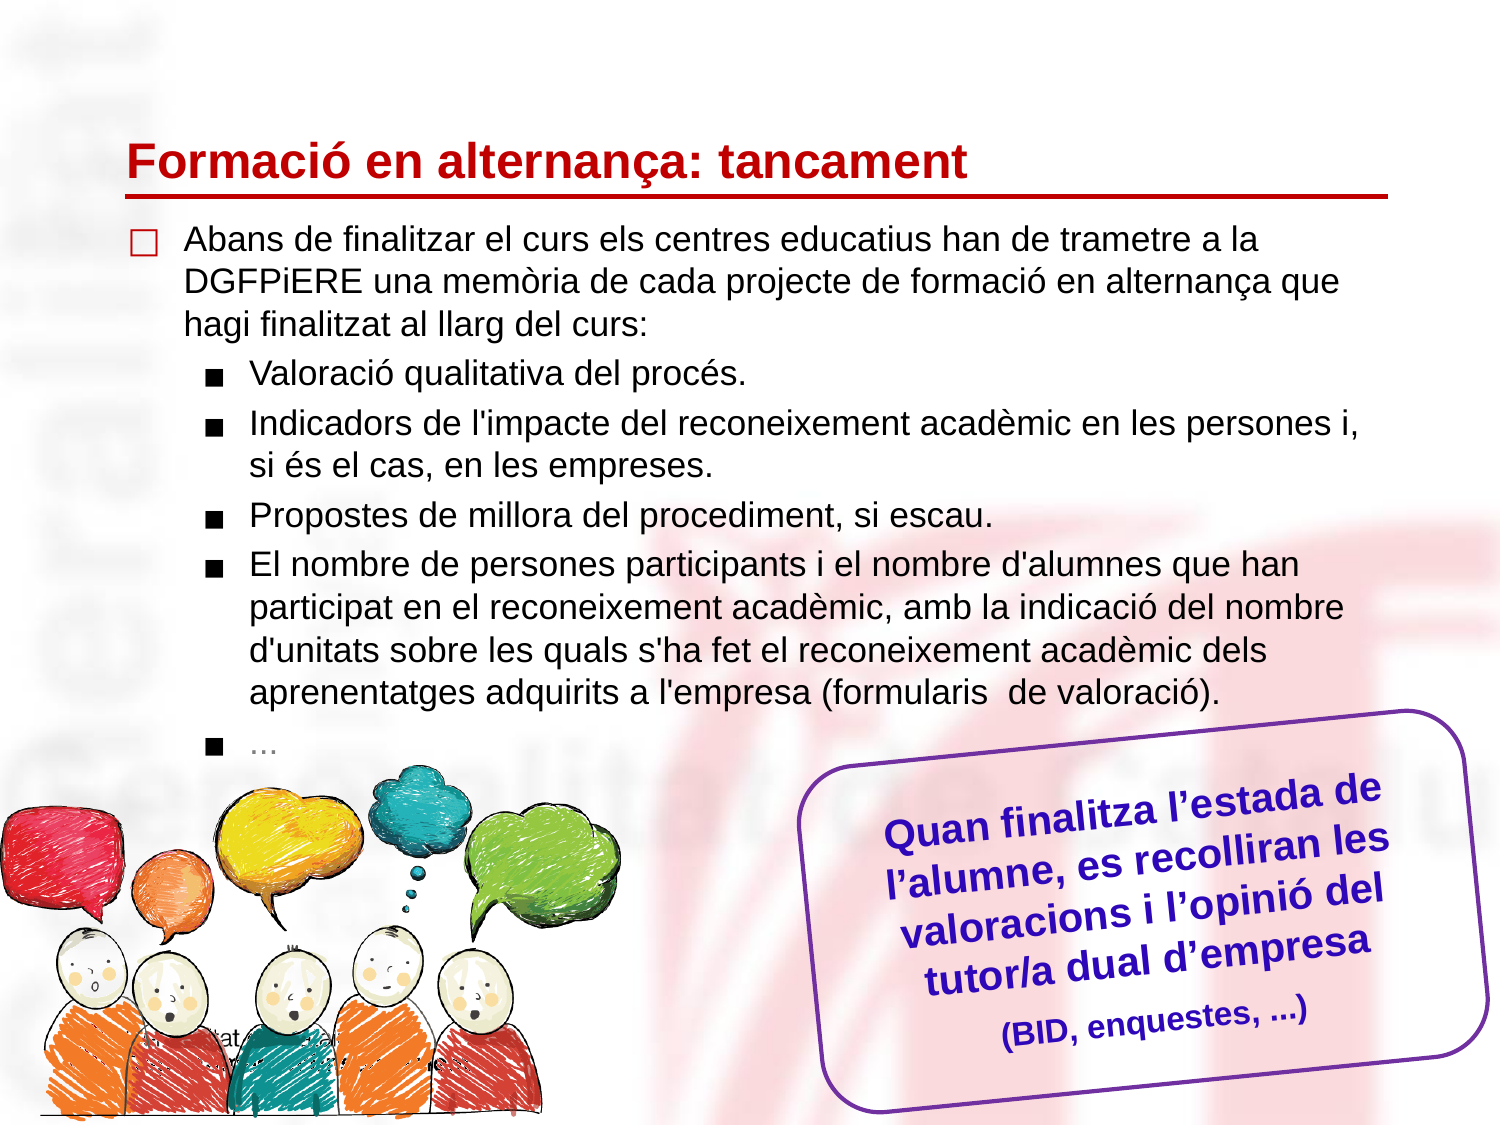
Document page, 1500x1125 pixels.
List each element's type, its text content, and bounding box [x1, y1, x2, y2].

title Formació en alternança: tancament [111, 31, 1388, 197]
picture [0, 0, 1500, 1125]
list Abans de finalitzar el curs els centres educatius han de trametre a la DGFPiERE una memòria de cada projecte de formació en alternança que hagi finalitzat al llarg del curs: Valoració qualitativa del procés. Indicadors de l'impacte del reconeixement acadèmic en les persones i, si és el cas, en les empreses. Propostes de millora del procediment, si escau. El nombre de persones participants i el nombre d'alumnes que han participat en el reconeixement acadèmic, amb la indicació del nombre d'unitats sobre les quals s'ha fet el reconeixement acadèmic dels aprenentatges adquirits a l'empresa (formularis de valoració). ... [112, 208, 1388, 861]
text_box Quan finalitza l’estada de l’alumne, es recolliran les valoracions i l’opinió del tutor/a dual d’empresa (BID, enquestes, ...) [798, 710, 1488, 1113]
